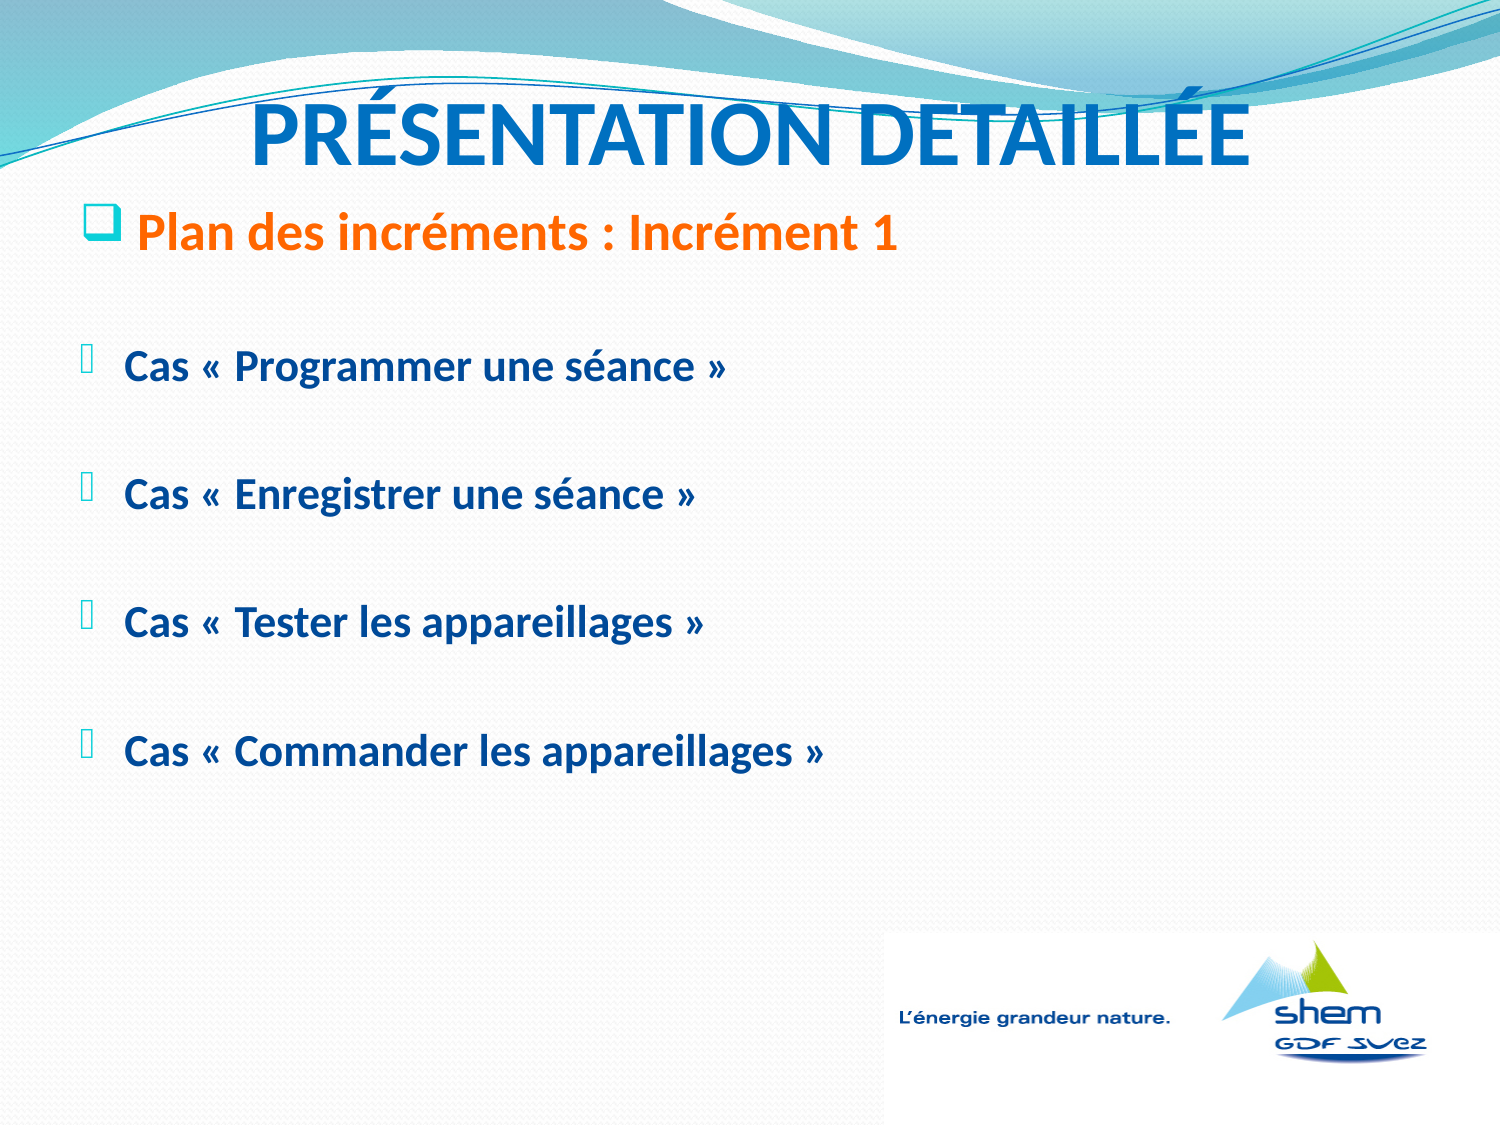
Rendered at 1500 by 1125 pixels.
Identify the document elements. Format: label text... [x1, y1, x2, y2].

picture [884, 933, 1500, 1125]
title PRÉSENTATION DETAILLÉE [76, 89, 1428, 185]
text_box Plan des incréments : Incrément 1 Cas « Programmer une séance » Cas « Enregistrer une séance » Cas « Tester les appareillages » Cas « Commander les appareillages » [64, 196, 1459, 1012]
